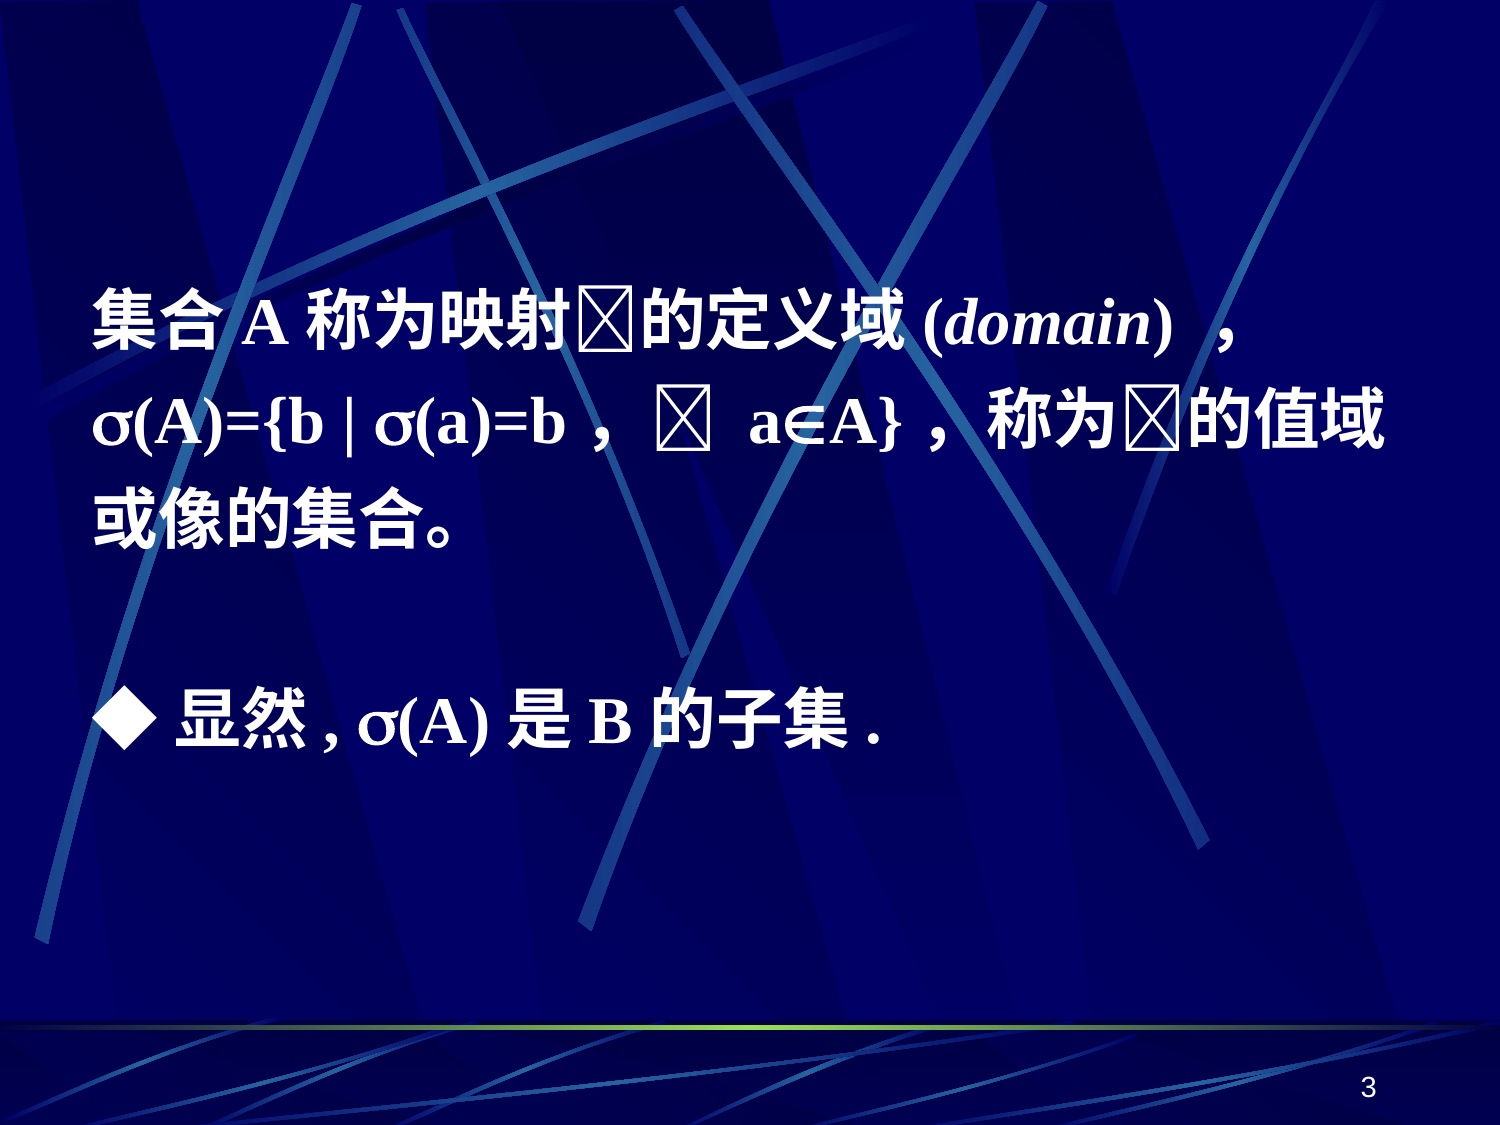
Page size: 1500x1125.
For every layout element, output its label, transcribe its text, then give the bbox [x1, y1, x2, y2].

list 集合A称为映射的定义域(domain) ， (A)={b | (a)=b， aA}，称为的值域或像的集合。 ◆显然, (A)是B的子集. [76, 249, 1447, 1000]
slide_number 3 [1079, 1035, 1393, 1111]
footer [516, 1035, 993, 1111]
